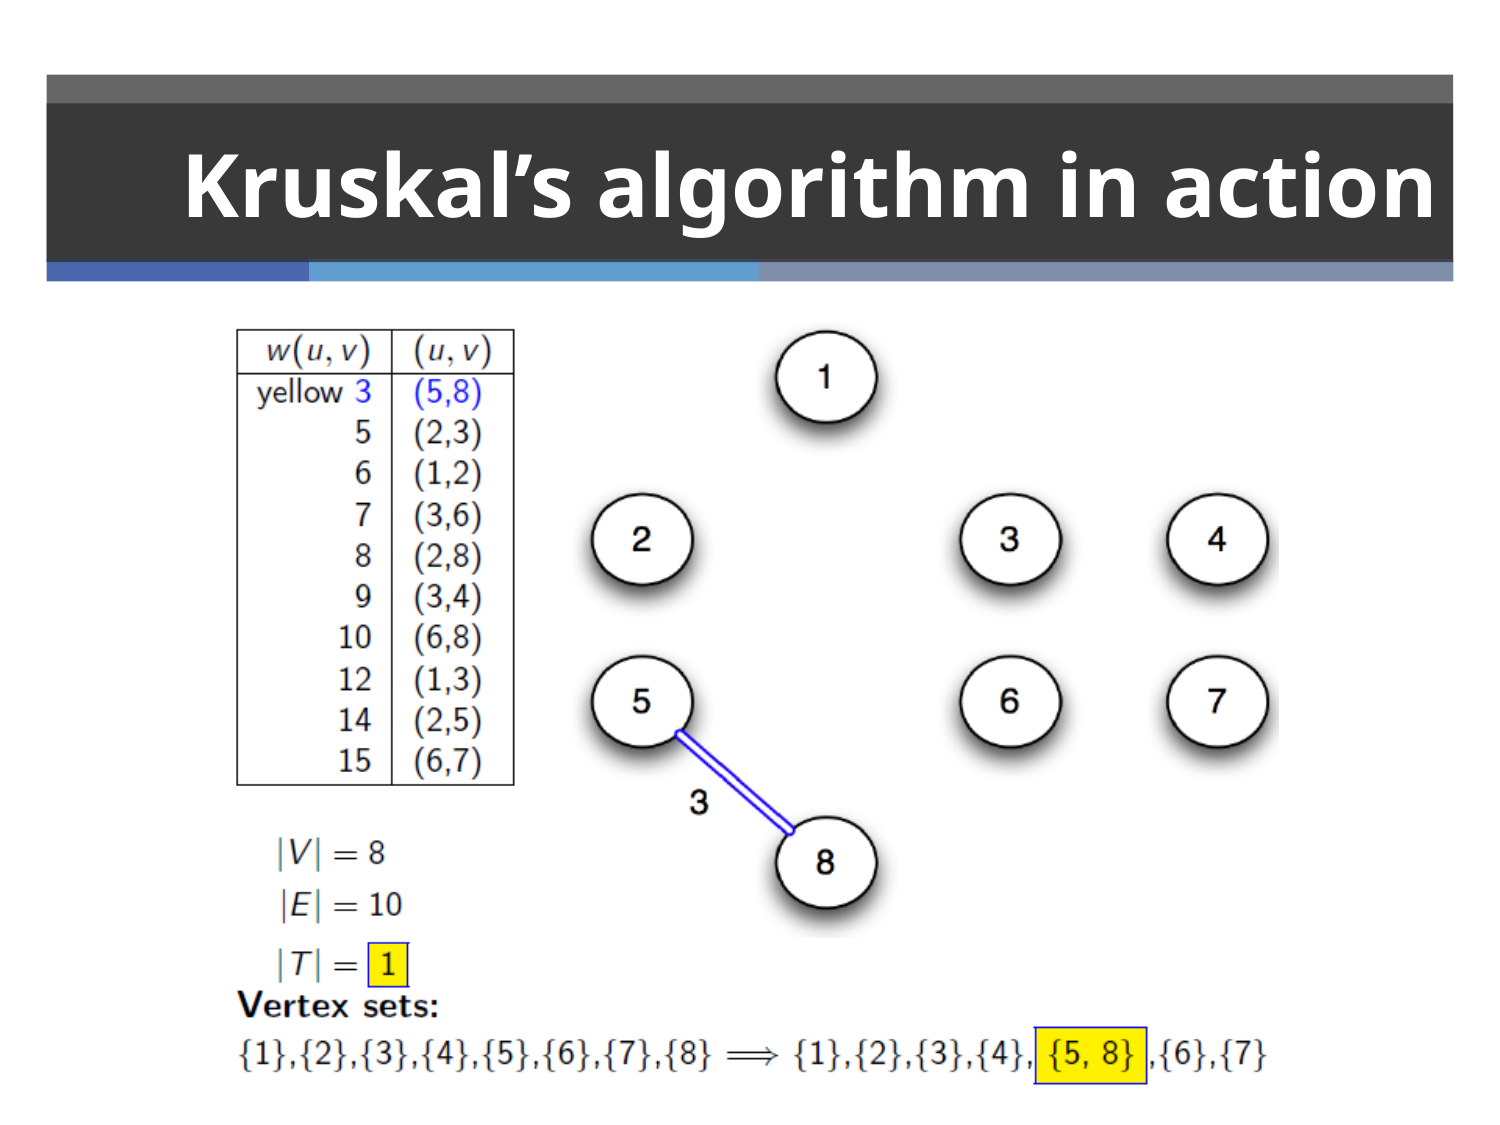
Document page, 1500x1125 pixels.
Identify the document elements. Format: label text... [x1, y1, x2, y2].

picture [220, 319, 1280, 1092]
title Kruskal’s algorithm in action [46, 103, 1454, 263]
